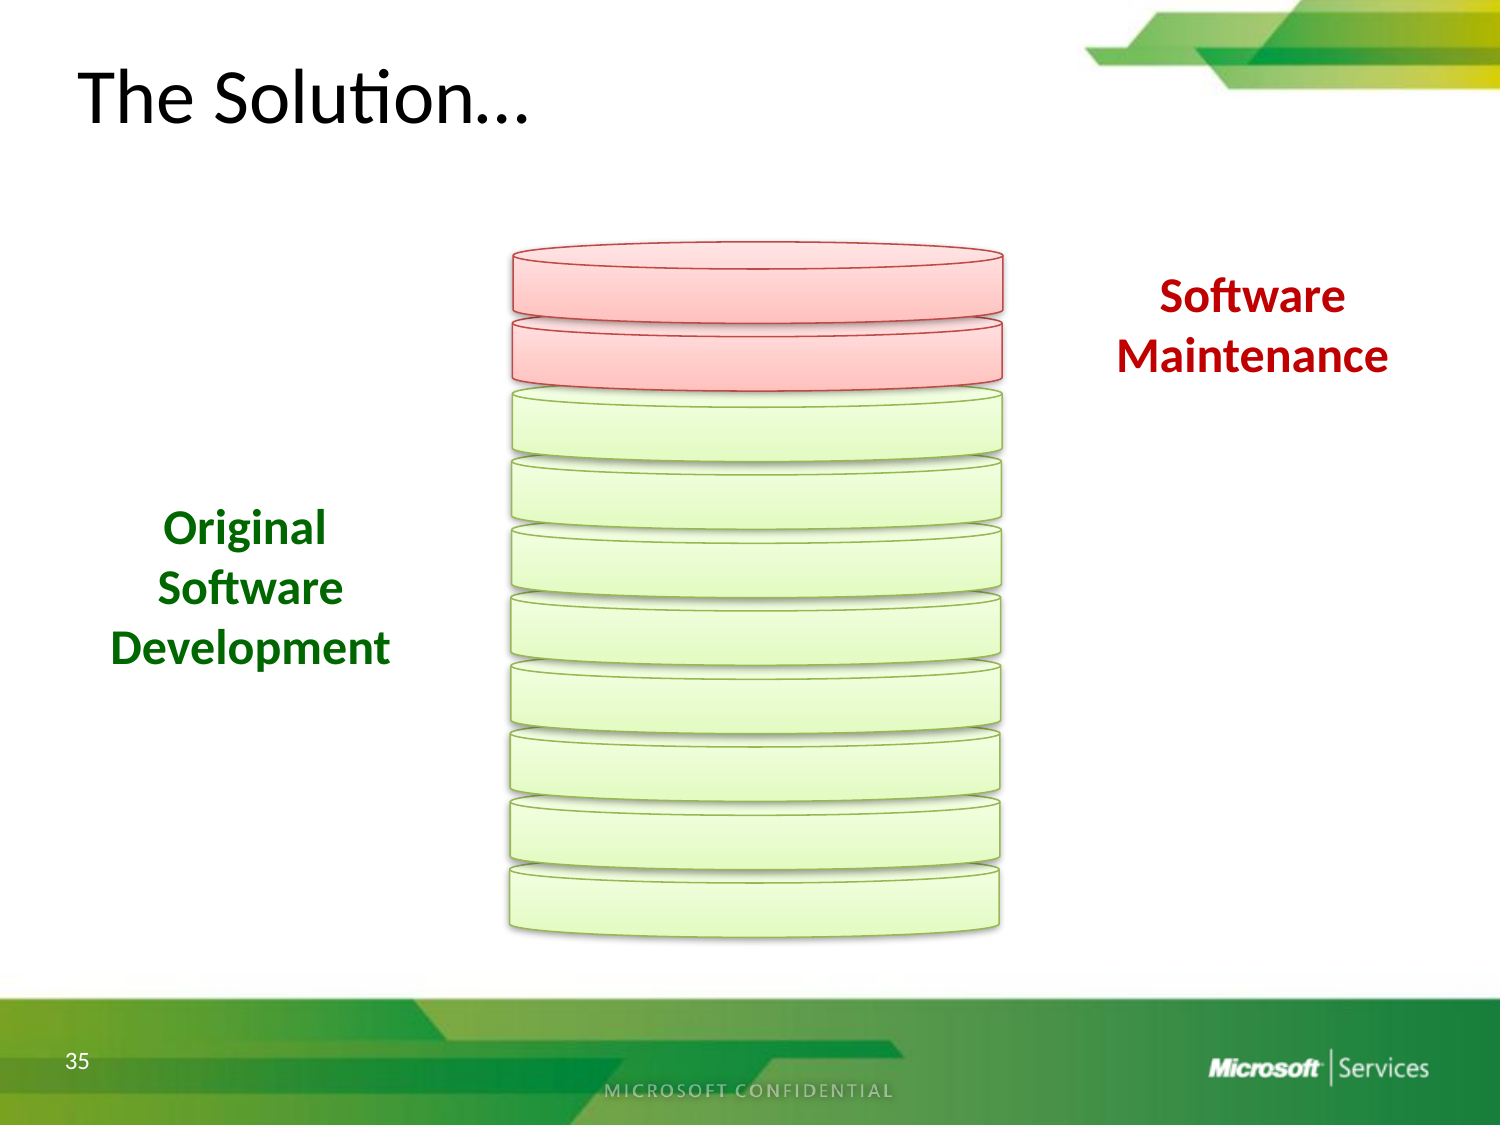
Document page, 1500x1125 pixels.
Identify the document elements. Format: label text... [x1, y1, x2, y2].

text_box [512, 241, 1004, 392]
picture [0, 0, 1500, 1125]
title The Solution… [62, 37, 1438, 147]
text_box Software Maintenance [1101, 255, 1405, 390]
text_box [509, 398, 1003, 938]
text_box Original Software Development [95, 487, 406, 683]
